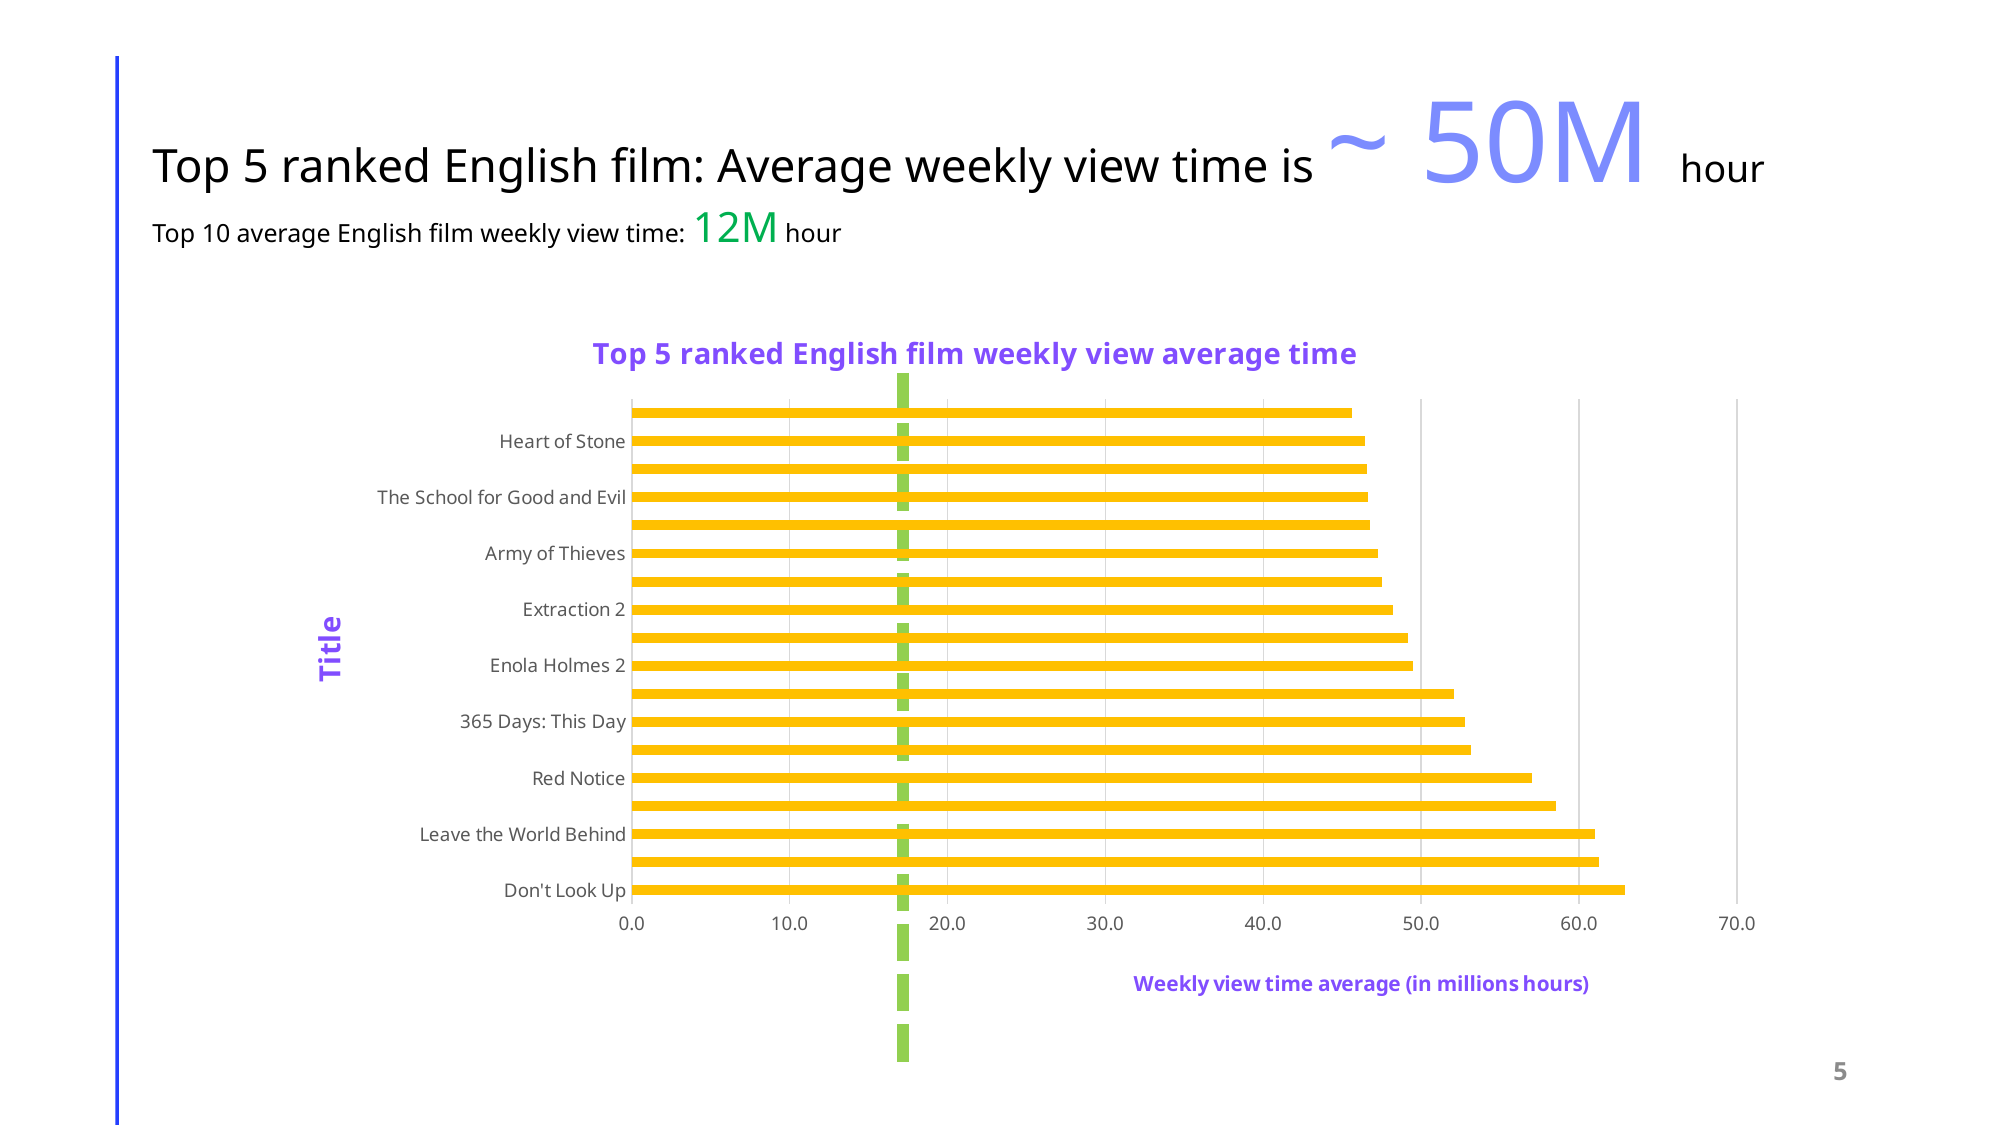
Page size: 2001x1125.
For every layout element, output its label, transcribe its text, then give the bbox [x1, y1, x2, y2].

chart [262, 304, 1787, 1017]
title Top 5 ranked English film: Average weekly view time is ~ 50M hour Top 10 average English film weekly view time: 12M hour [137, 59, 1940, 278]
slide_number 5 [1412, 1042, 1863, 1103]
